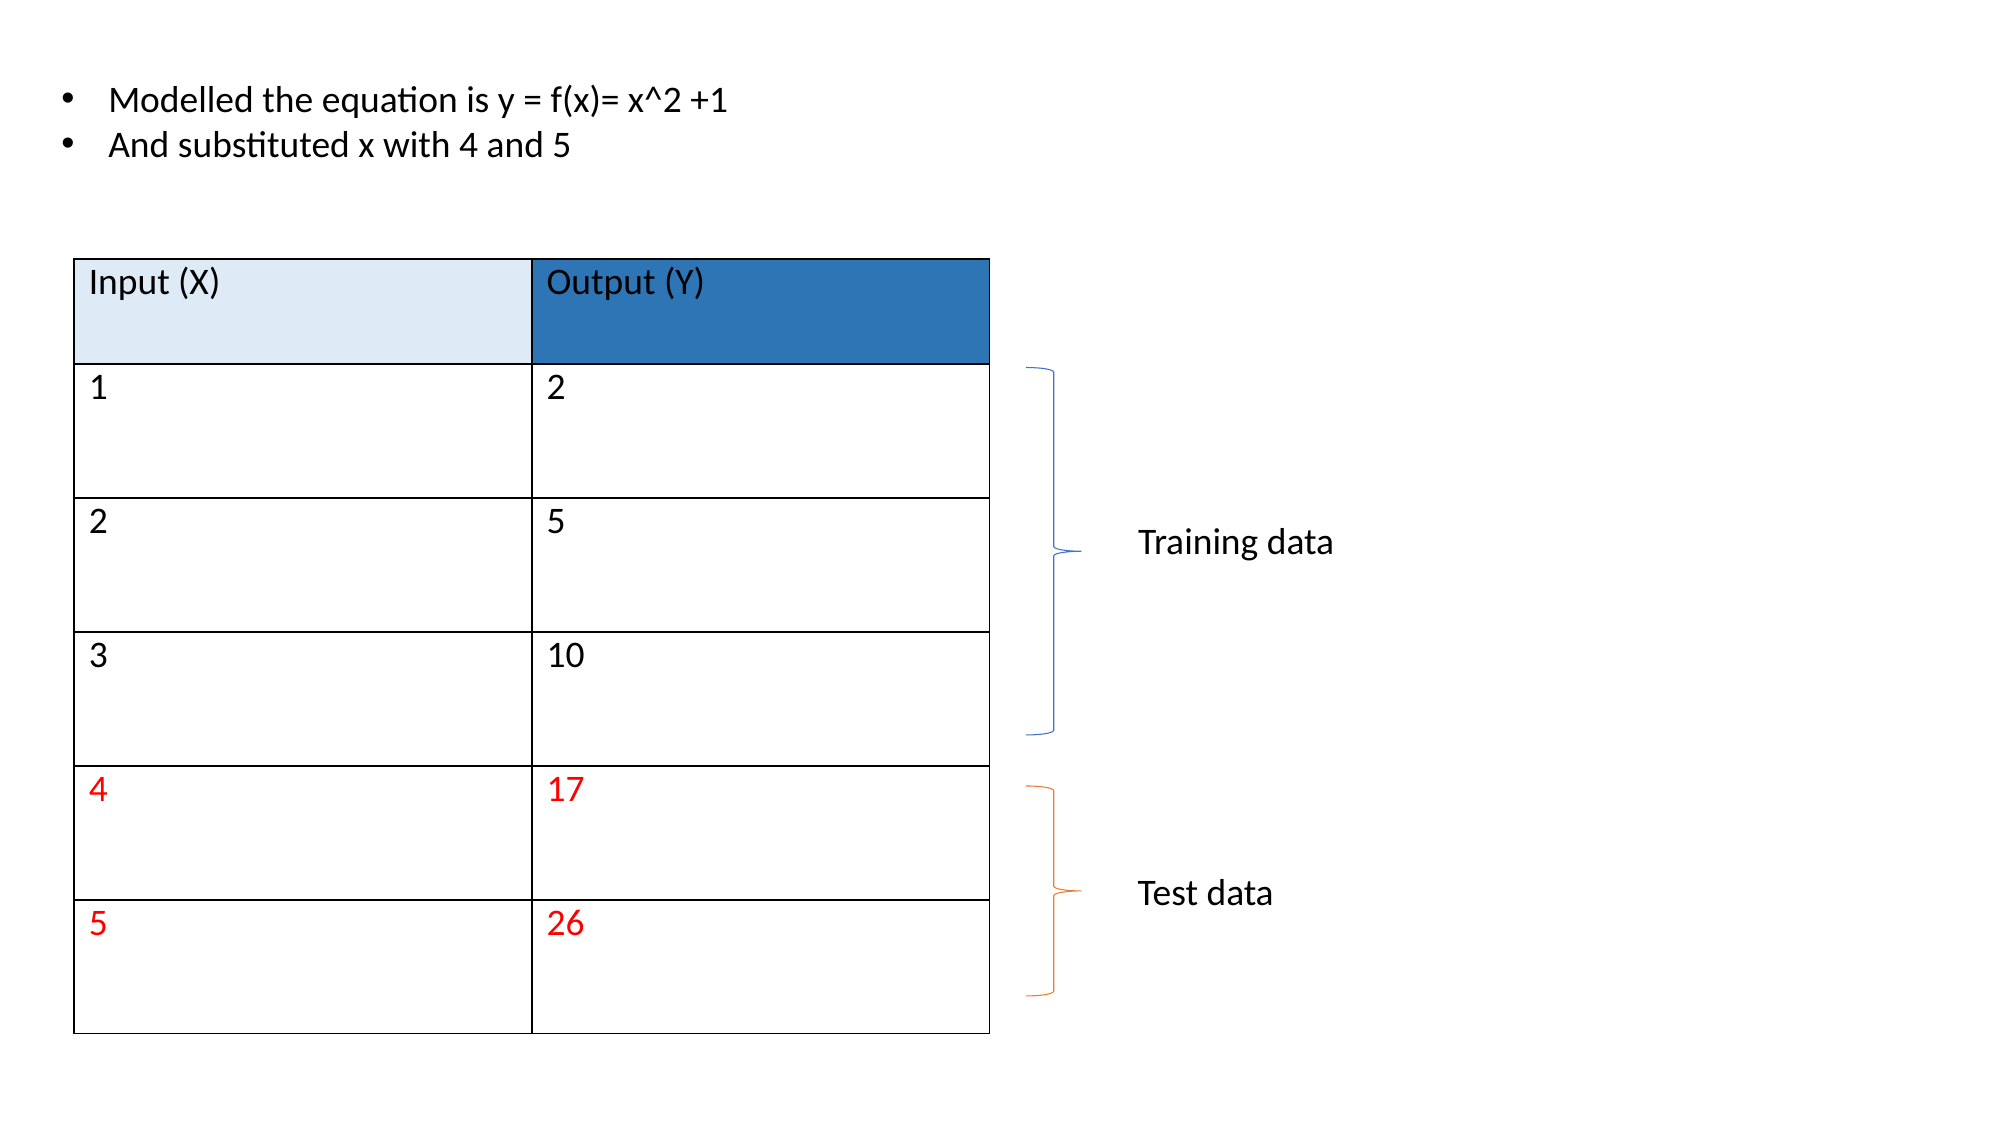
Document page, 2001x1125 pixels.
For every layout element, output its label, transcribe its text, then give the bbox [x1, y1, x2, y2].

text_box Training data [1123, 509, 1350, 570]
text_box Modelled the equation is y = f(x)= x^2 +1 And substituted x with 4 and 5 [46, 67, 1184, 218]
table_cell 2 [533, 365, 989, 497]
table_cell 5 [75, 901, 531, 1033]
text_box Test data [1122, 860, 1289, 921]
table_cell 17 [533, 767, 989, 899]
text_box [1025, 366, 1082, 736]
table_cell 5 [533, 499, 989, 631]
table_header Output (Y) [533, 260, 989, 363]
table_header Input (X) [75, 260, 531, 363]
table_cell 26 [533, 901, 989, 1033]
table_cell 2 [75, 499, 531, 631]
table_cell 10 [533, 633, 989, 765]
text_box [1025, 785, 1082, 997]
table_cell 3 [75, 633, 531, 765]
table_cell 1 [75, 365, 531, 497]
table_cell 4 [75, 767, 531, 899]
